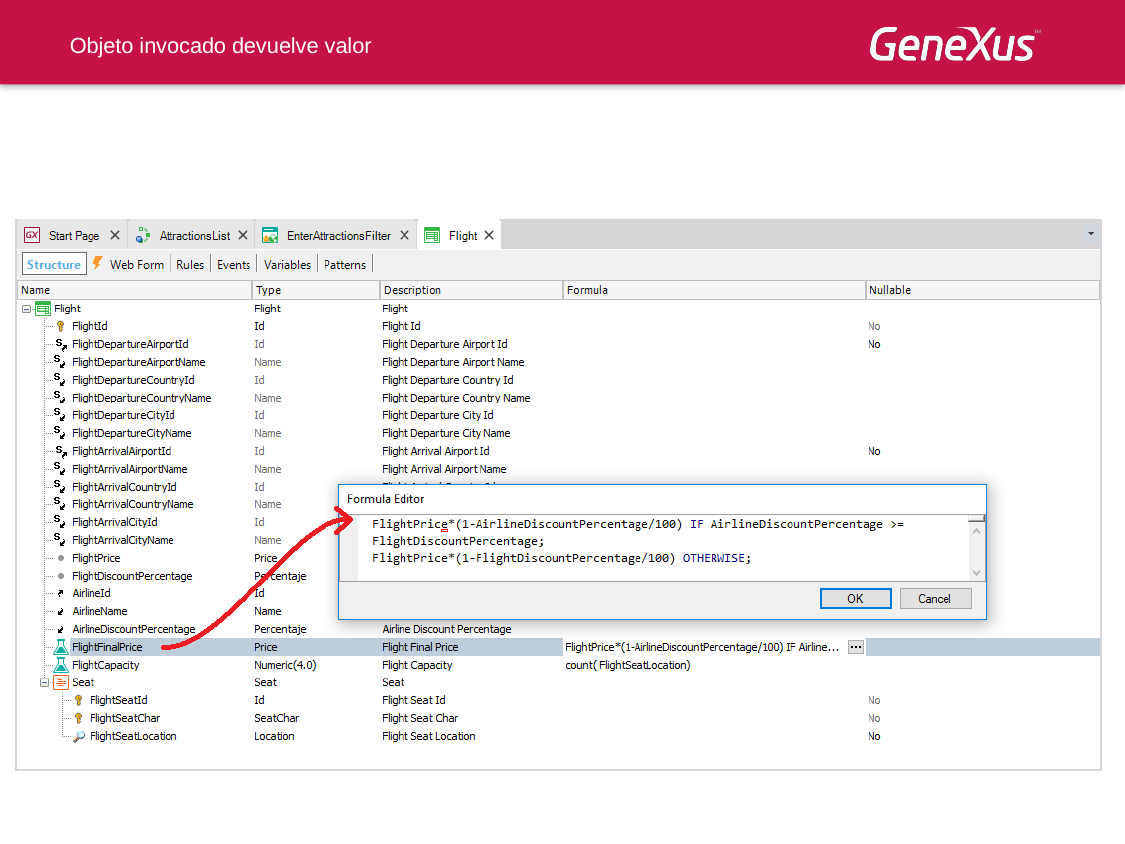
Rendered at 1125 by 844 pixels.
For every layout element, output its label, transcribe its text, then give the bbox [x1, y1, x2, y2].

list Objeto invocado devuelve valor [54, 24, 410, 78]
picture [15, 218, 1103, 771]
